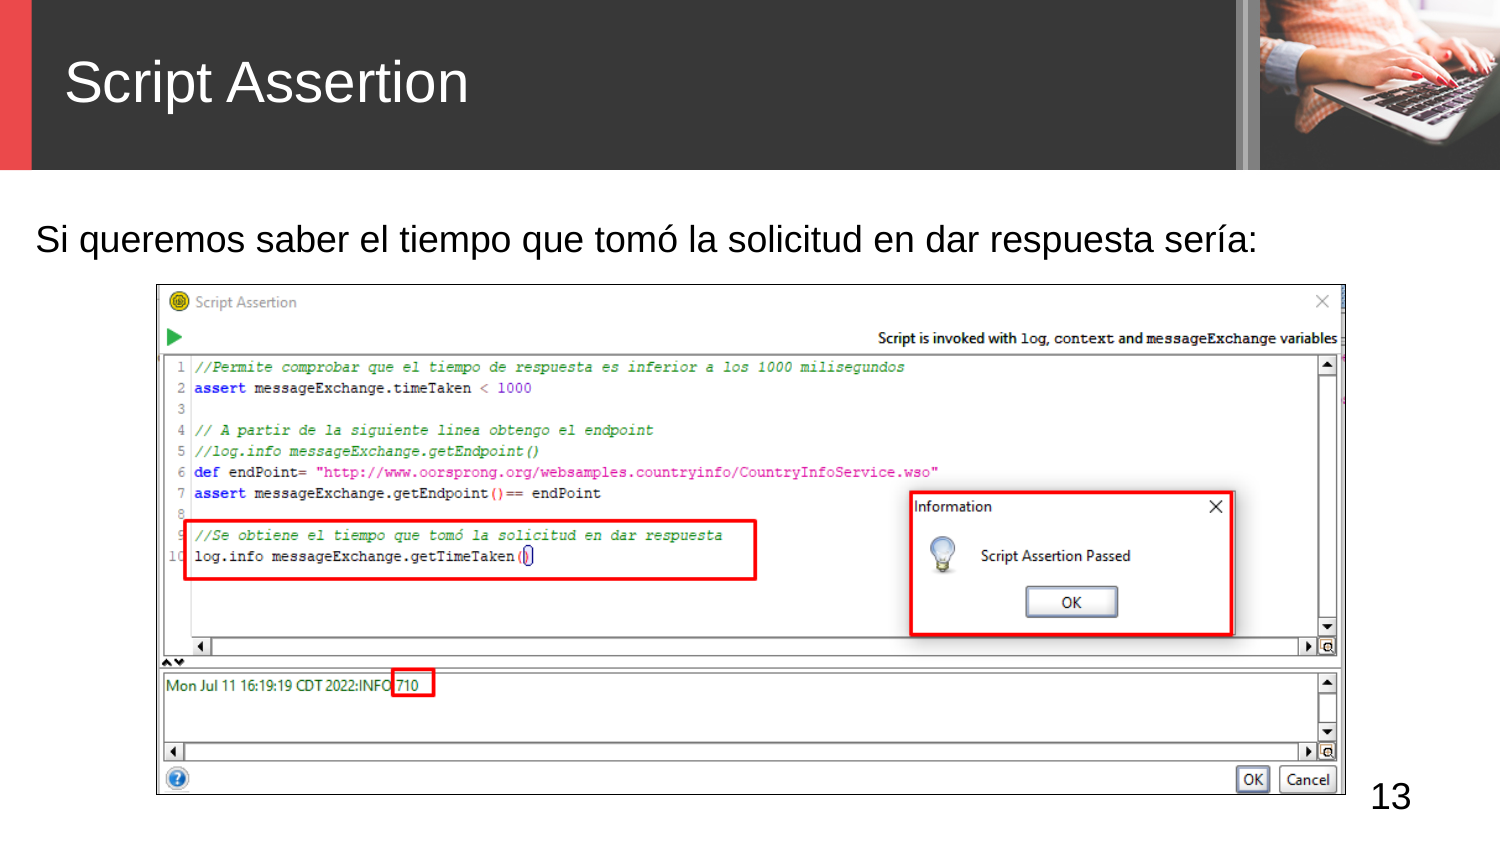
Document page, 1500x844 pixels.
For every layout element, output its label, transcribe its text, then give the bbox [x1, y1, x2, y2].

text_box 13 [1355, 764, 1500, 825]
picture [0, 0, 1500, 844]
list Script Assertion [49, 32, 1231, 127]
text_box Si queremos saber el tiempo que tomó la solicitud en dar respuesta sería: [20, 185, 1482, 268]
